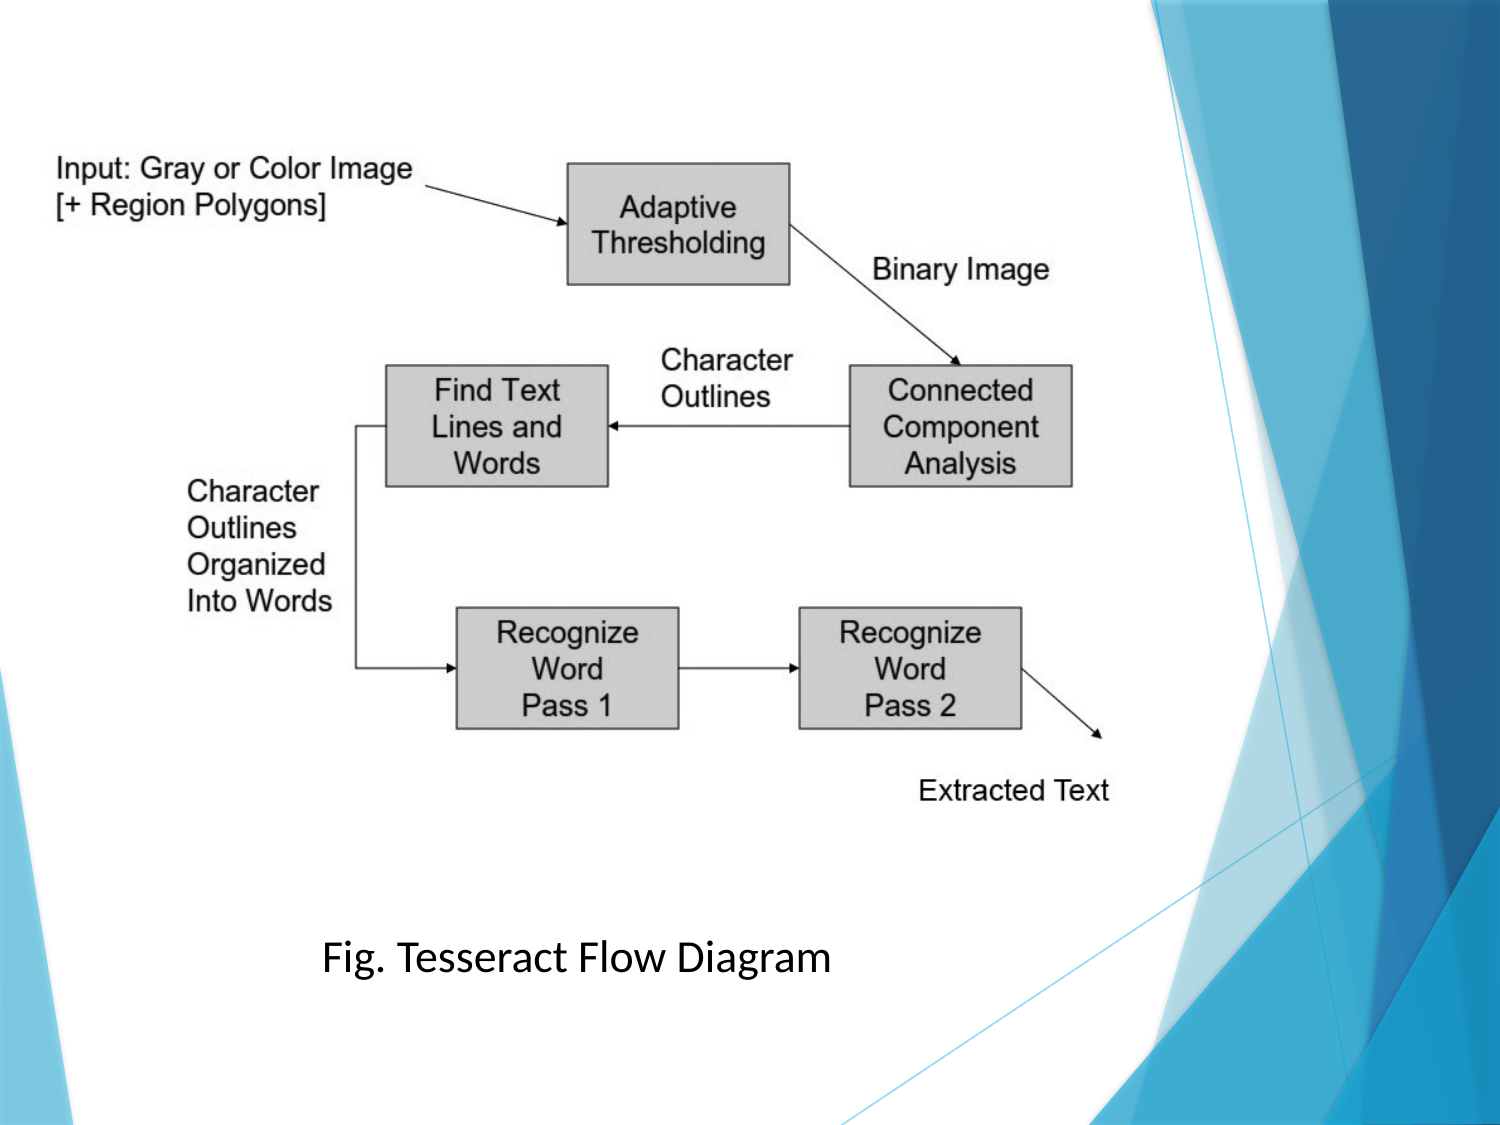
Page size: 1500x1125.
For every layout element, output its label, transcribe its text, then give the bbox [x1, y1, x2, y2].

text_box Fig. Tesseract Flow Diagram [307, 919, 918, 989]
picture [45, 145, 1180, 850]
